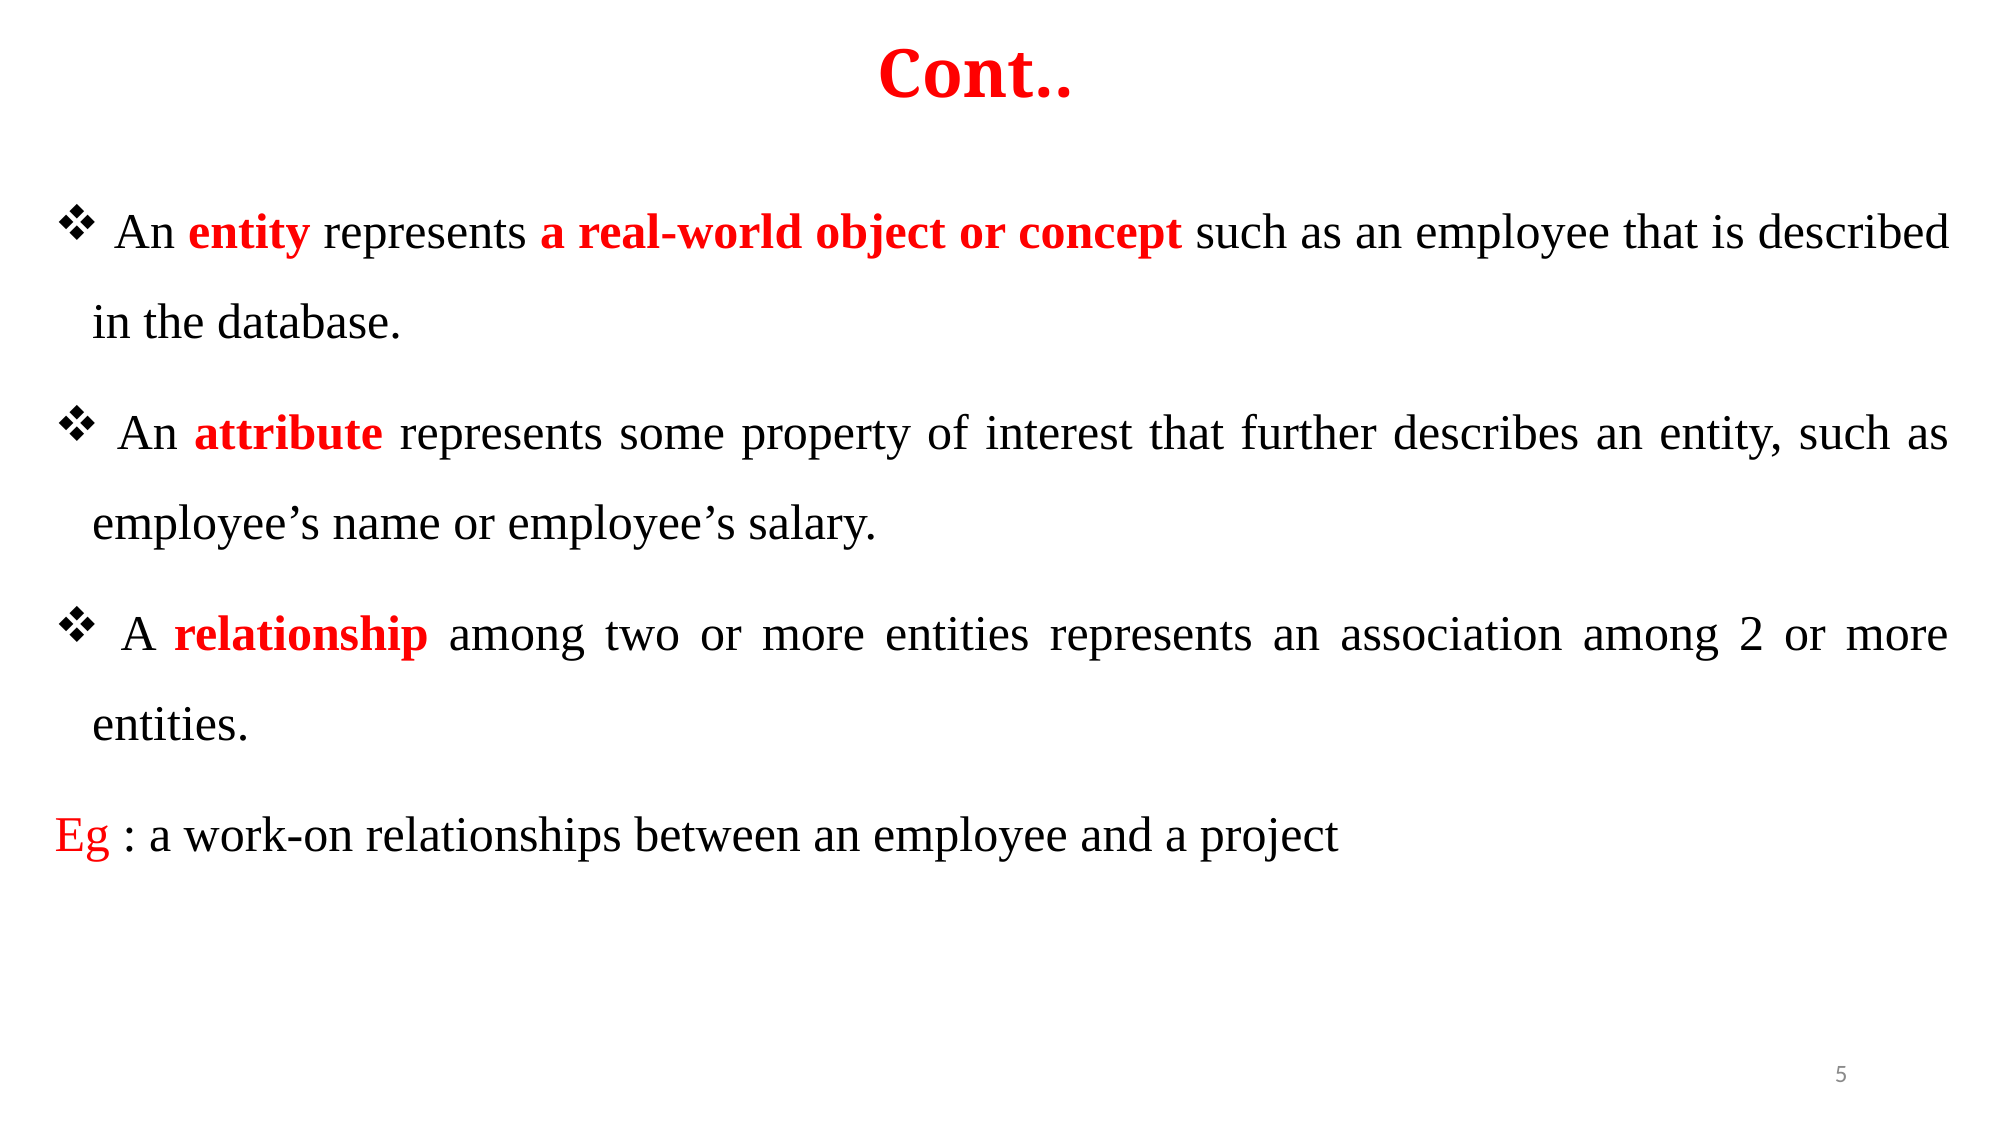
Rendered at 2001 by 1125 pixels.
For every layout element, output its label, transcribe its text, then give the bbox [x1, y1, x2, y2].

list An entity represents a real-world object or concept such as an employee that is described in the database. An attribute represents some property of interest that further describes an entity, such as employee’s name or employee’s salary. A relationship among two or more entities represents an association among 2 or more entities. Eg : a work-on relationships between an employee and a project [39, 161, 1966, 1043]
slide_number 5 [1412, 1042, 1863, 1103]
title Cont.. [113, 25, 1839, 126]
